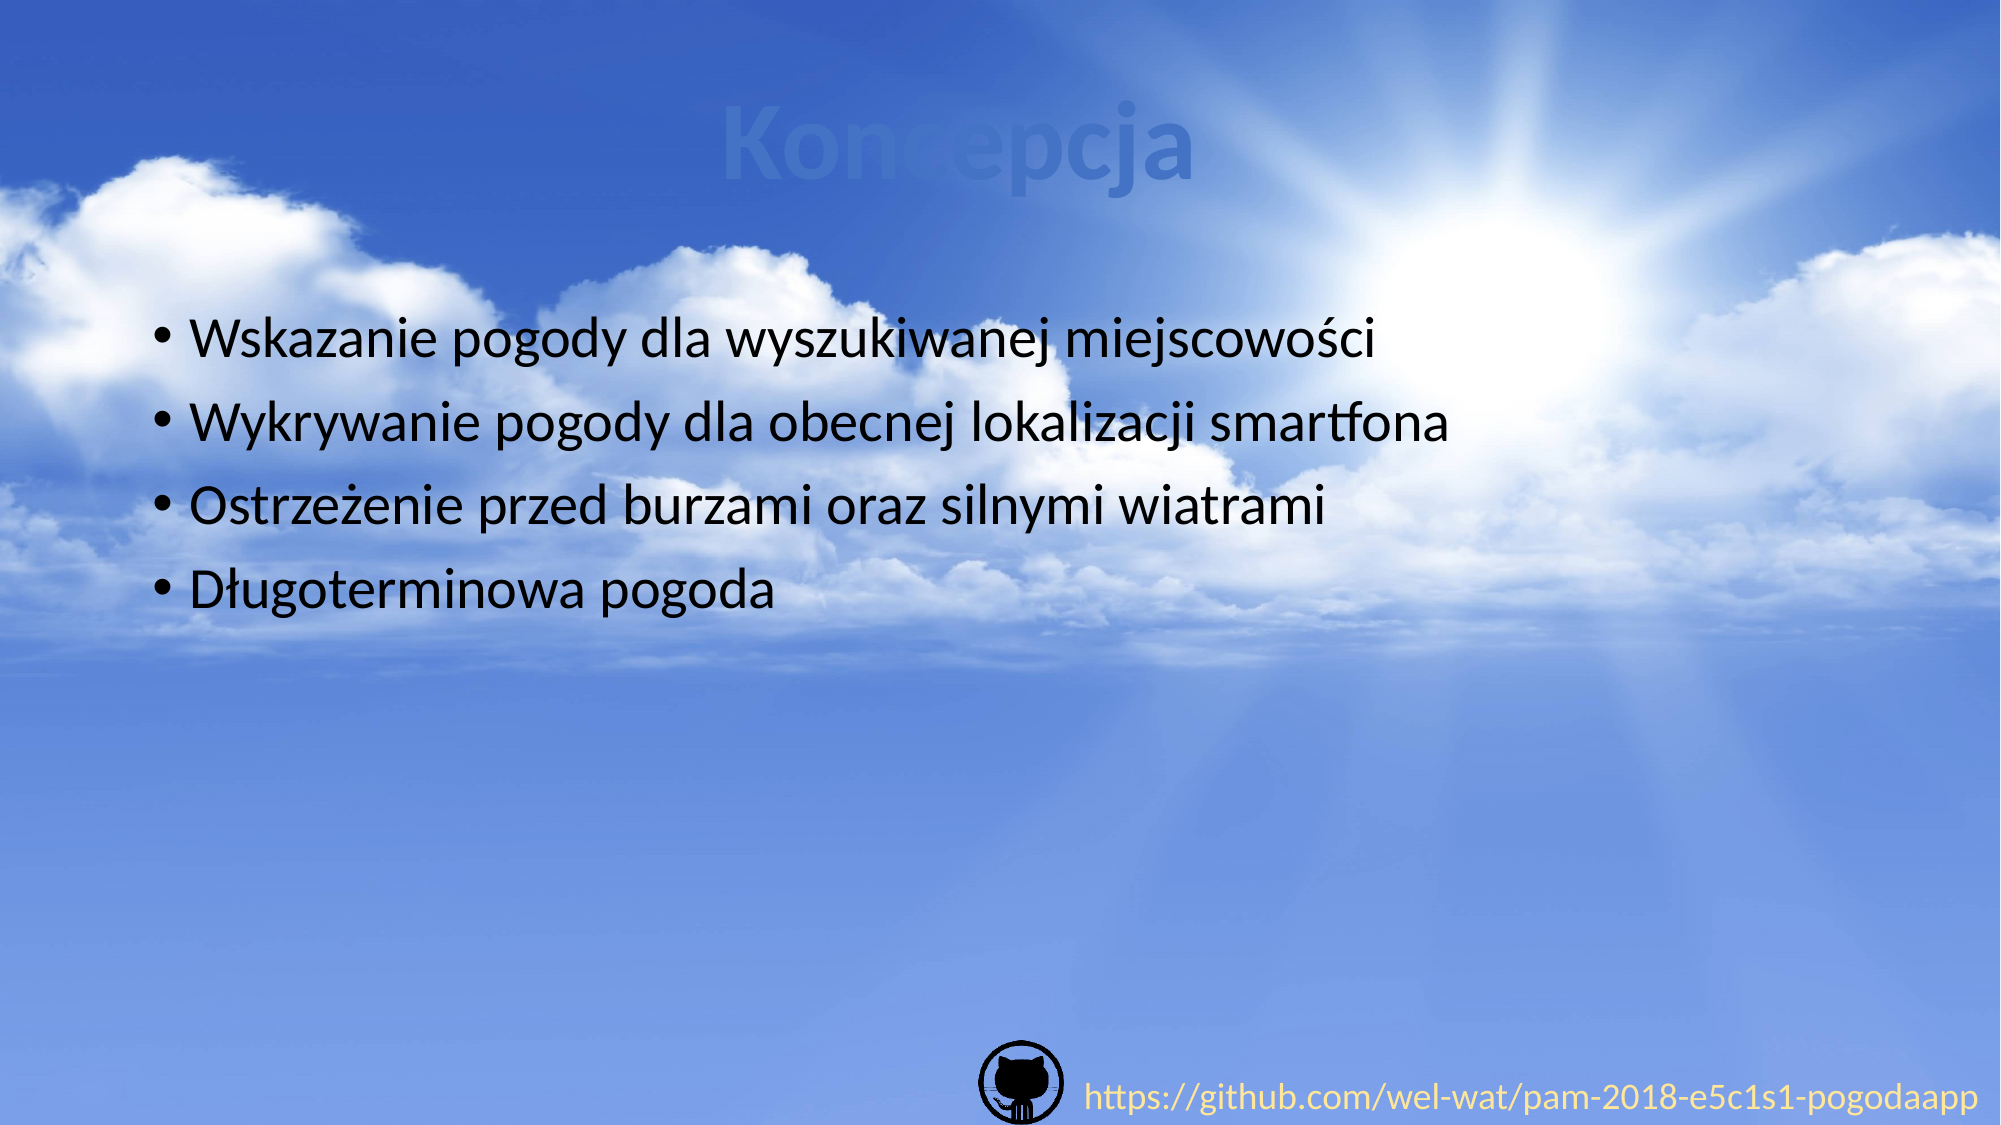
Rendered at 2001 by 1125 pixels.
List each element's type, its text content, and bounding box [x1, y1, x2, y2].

picture [0, 0, 2001, 1125]
text_box https://github.com/wel-wat/pam-2018-e5c1s1-pogodaapp [1069, 1064, 1995, 1125]
text_box Koncepcja [706, 59, 1213, 210]
list Wskazanie pogody dla wyszukiwanej miejscowości Wykrywanie pogody dla obecnej lokalizacji smartfona Ostrzeżenie przed burzami oraz silnymi wiatrami Długoterminowa pogoda [137, 299, 1941, 950]
